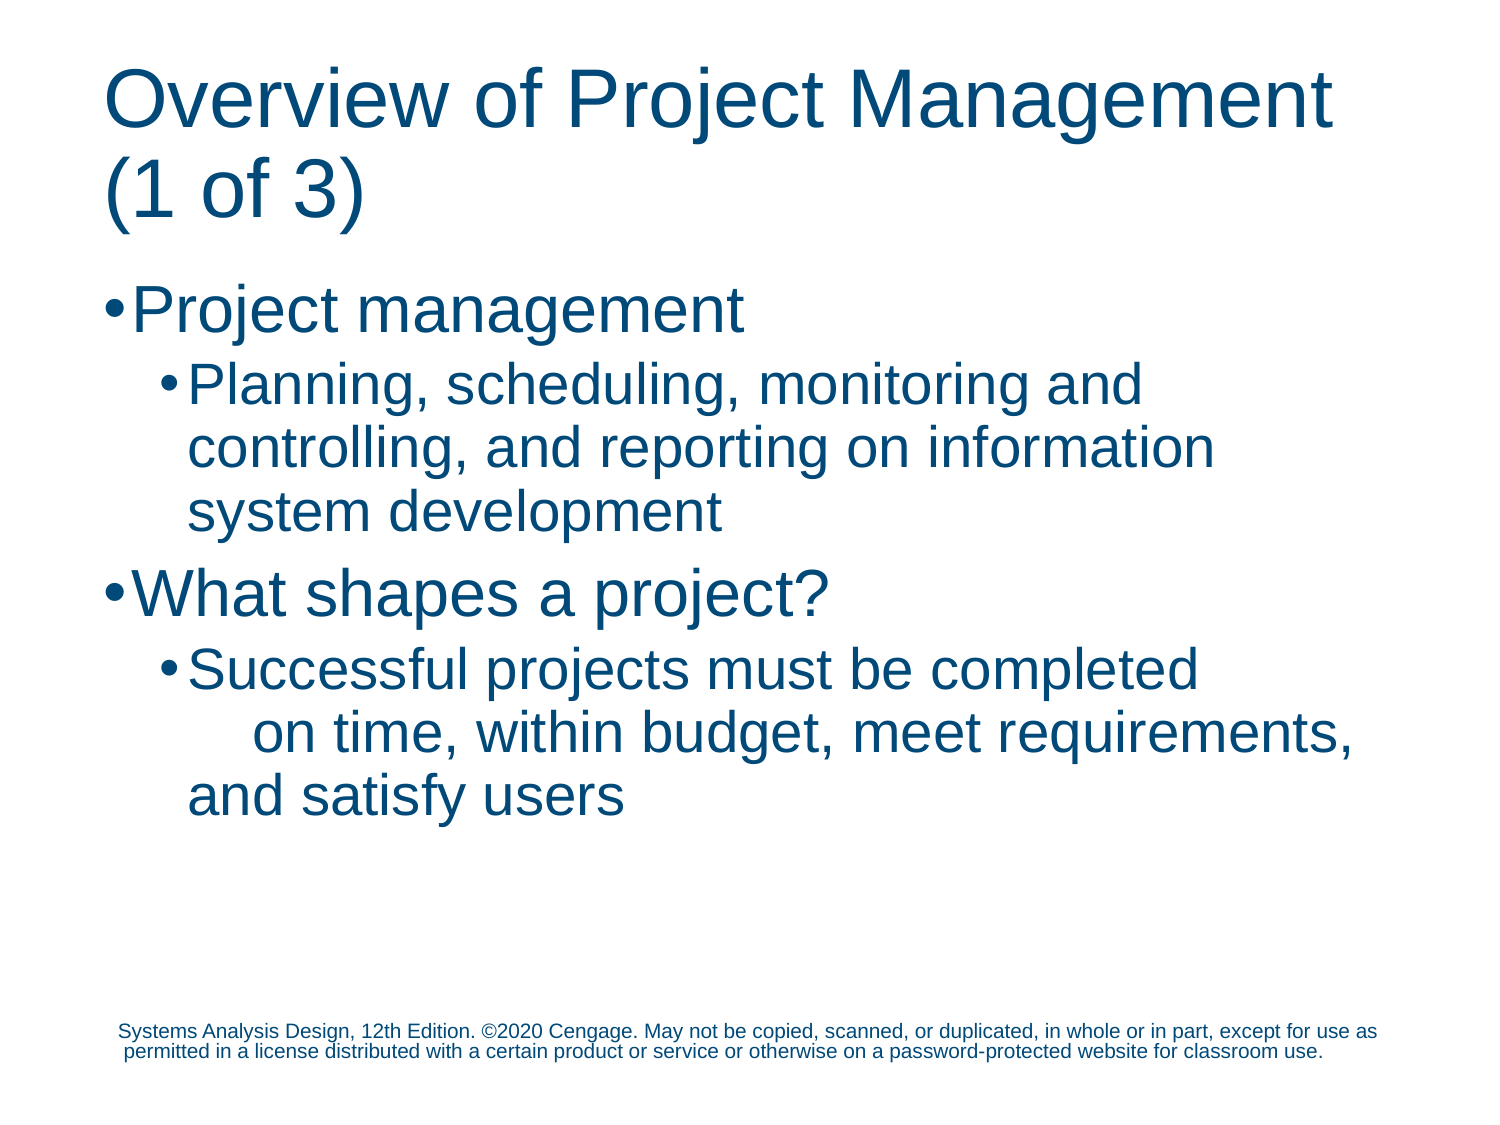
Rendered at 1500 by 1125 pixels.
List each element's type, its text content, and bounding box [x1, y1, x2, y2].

footer Systems Analysis Design, 12th Edition. ©2020 Cengage. May not be copied, scanned, or duplicated, in whole or in part, except for use as permitted in a license distributed with a certain product or service or otherwise on a password-protected website for classroom use. [103, 1009, 1397, 1070]
list Project management Planning, scheduling, monitoring and controlling, and reporting on information system development What shapes a project? Successful projects must be completed on time, within budget, meet requirements, and satisfy users [103, 275, 1397, 1009]
title Overview of Project Management (1 of 3) [103, 55, 1397, 243]
